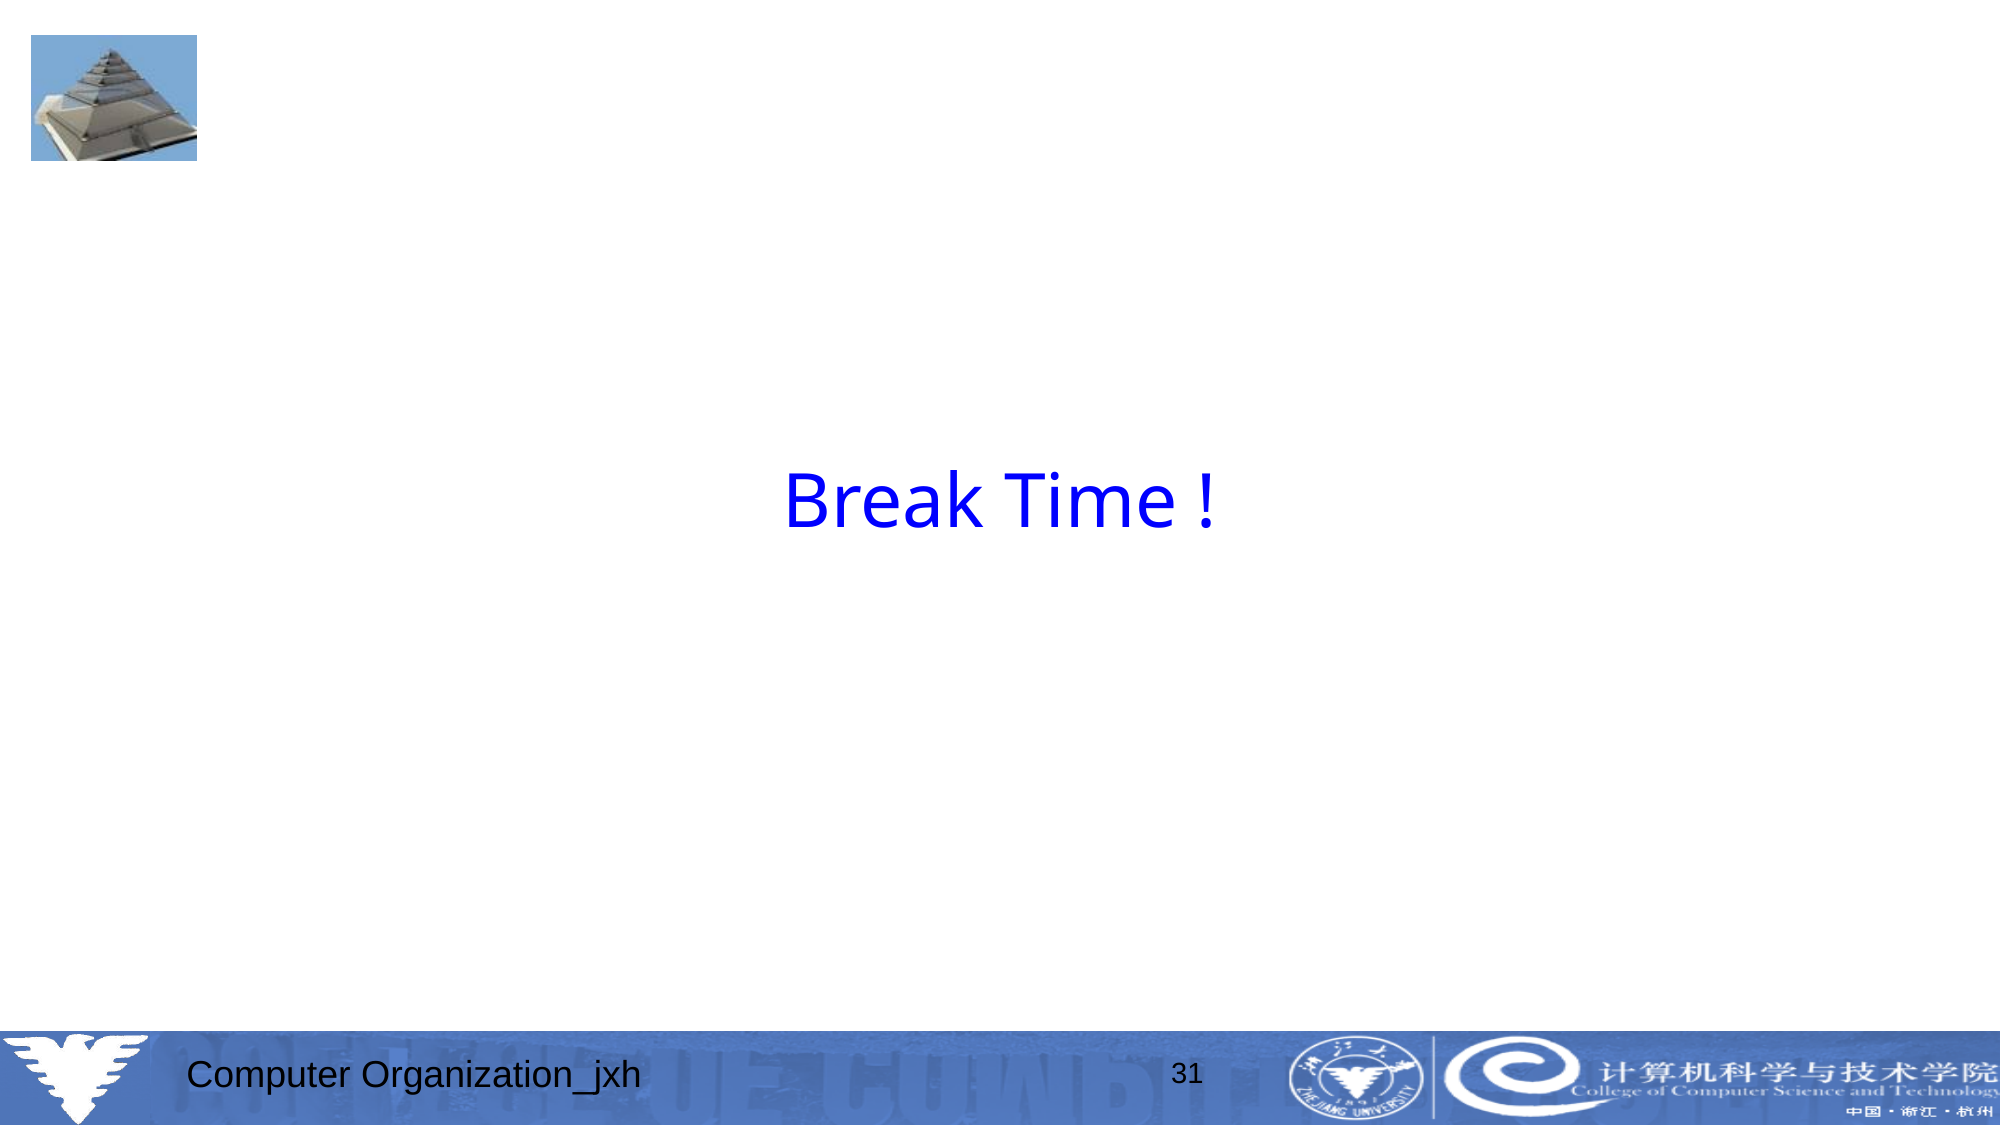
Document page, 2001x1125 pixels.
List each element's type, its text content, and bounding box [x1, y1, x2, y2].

picture [31, 35, 197, 161]
picture [0, 1031, 2000, 1125]
list Break Time ! [324, 445, 1676, 610]
